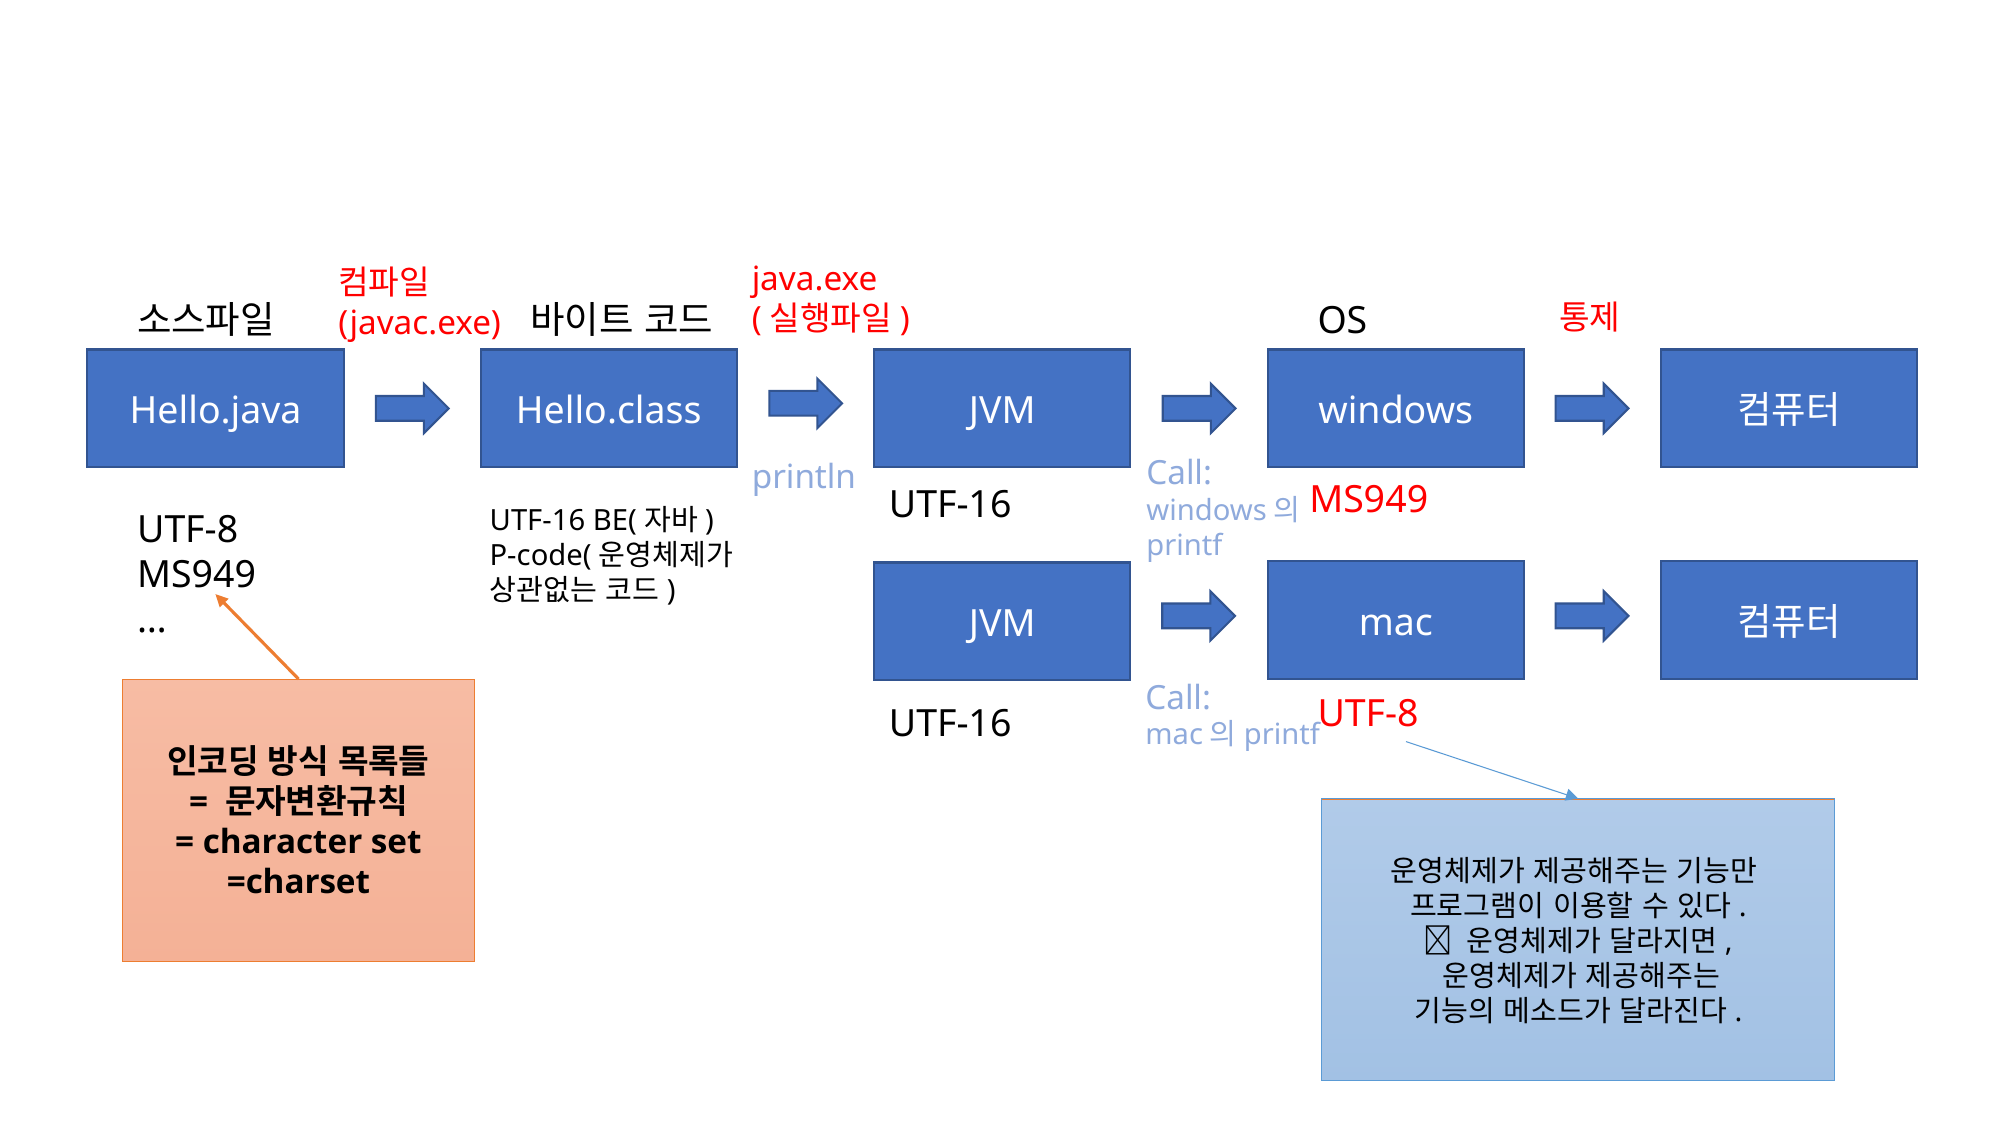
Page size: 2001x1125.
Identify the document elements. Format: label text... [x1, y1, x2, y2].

text_box Hello.java [86, 348, 345, 468]
text_box println [737, 447, 944, 503]
text_box JVM [873, 348, 1131, 468]
text_box [1161, 381, 1238, 436]
text_box 인코딩 방식 목록들 = 문자변환규칙 = character set =charset [122, 679, 475, 962]
text_box [374, 381, 451, 436]
text_box [1554, 588, 1630, 644]
text_box [768, 376, 844, 431]
text_box 소스파일 [122, 288, 323, 349]
text_box UTF-16 BE(자바) P-code(운영체제가 상관없는 코드) [474, 494, 779, 614]
text_box OS [1302, 288, 1510, 349]
text_box windows [1267, 348, 1525, 468]
text_box 통제 [1544, 288, 1752, 344]
text_box 컴퓨터 [1660, 560, 1918, 680]
text_box JVM [873, 561, 1131, 681]
text_box [1554, 381, 1630, 436]
text_box UTF-8 [1338, 681, 1510, 742]
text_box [1405, 742, 1579, 799]
text_box 바이트 코드 [531, 288, 790, 349]
text_box [1161, 588, 1237, 644]
text_box MS949 [1339, 467, 1502, 528]
text_box UTF-16 [874, 472, 1081, 533]
text_box UTF-8 MS949 … [122, 497, 329, 648]
text_box java.exe (실행파일) [737, 249, 944, 345]
text_box 컴퓨터 [1660, 348, 1918, 468]
text_box mac [1267, 560, 1525, 680]
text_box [215, 594, 299, 679]
text_box UTF-16 [874, 691, 1081, 752]
text_box 운영체제가 제공해주는 기능만 프로그램이 이용할 수 있다.  운영체제가 달라지면, 운영체제가 제공해주는 기능의 메소드가 달라진다. [1321, 798, 1835, 1081]
text_box Call: windows의printf [1131, 444, 1339, 569]
text_box 컴파일 (javac.exe) [323, 253, 531, 349]
text_box Hello.class [480, 349, 738, 468]
text_box Call: mac의printf [1130, 668, 1338, 759]
